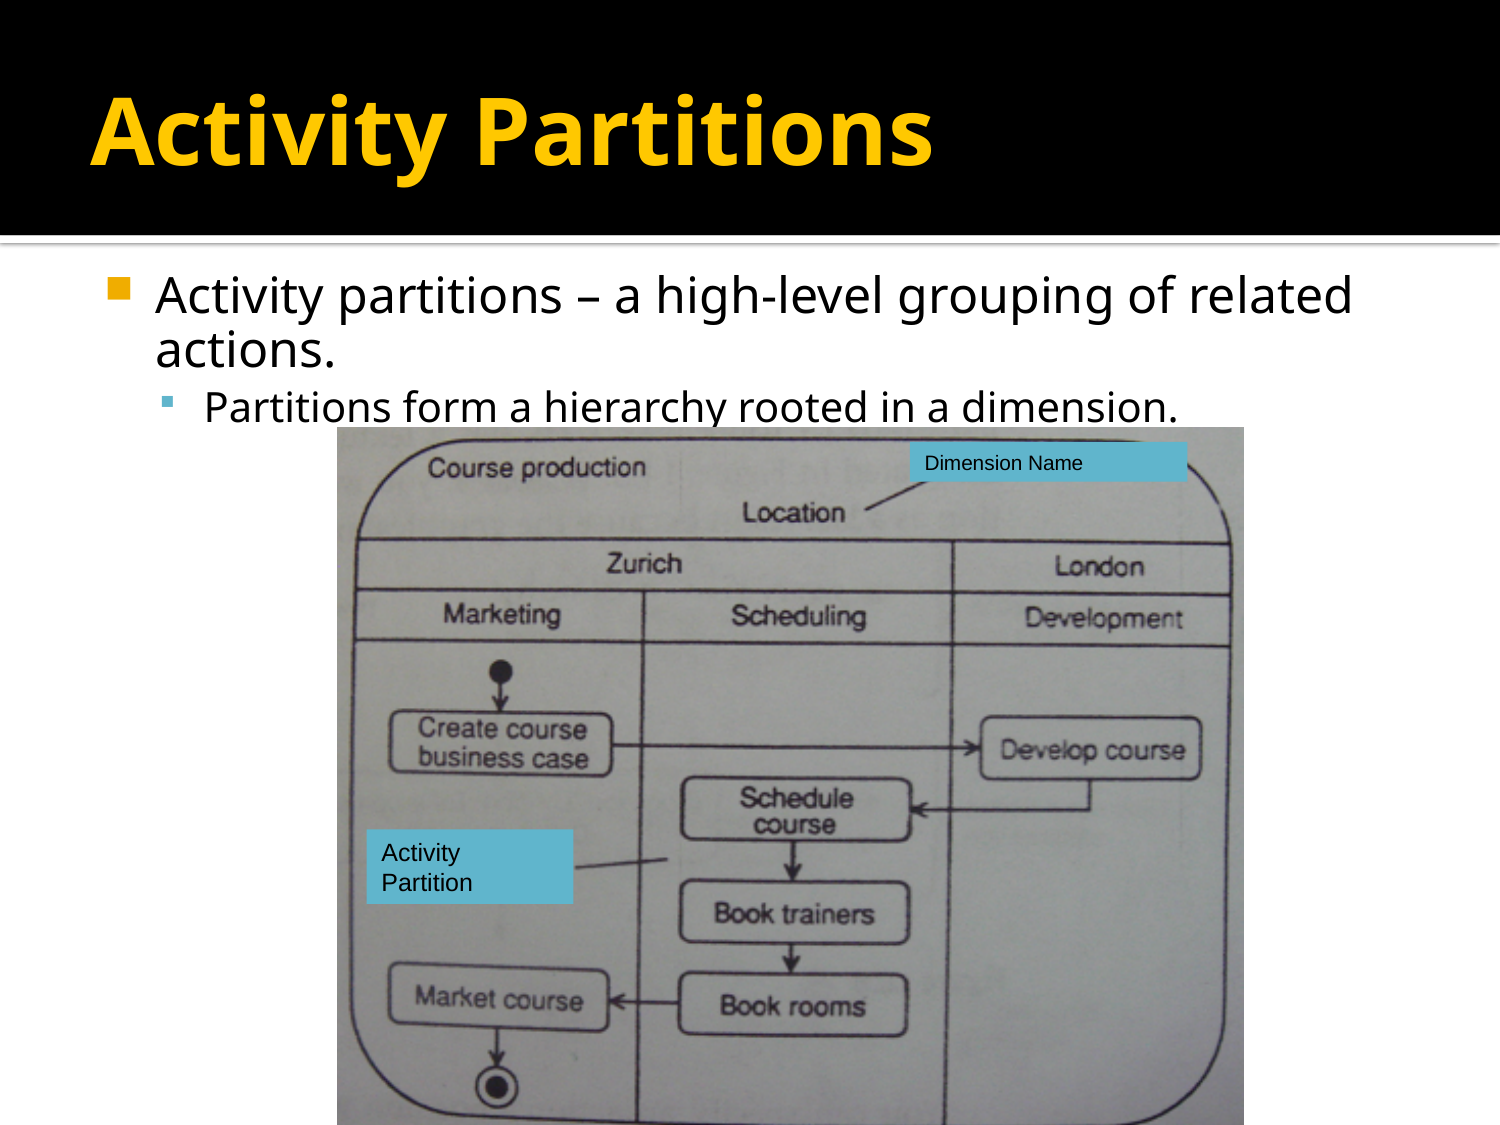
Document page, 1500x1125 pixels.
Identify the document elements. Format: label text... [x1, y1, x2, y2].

title Activity Partitions [75, 24, 1425, 231]
list Activity partitions – a high-level grouping of related actions. Partitions form a hierarchy rooted in a dimension. [75, 255, 1425, 425]
picture [337, 427, 1244, 1125]
